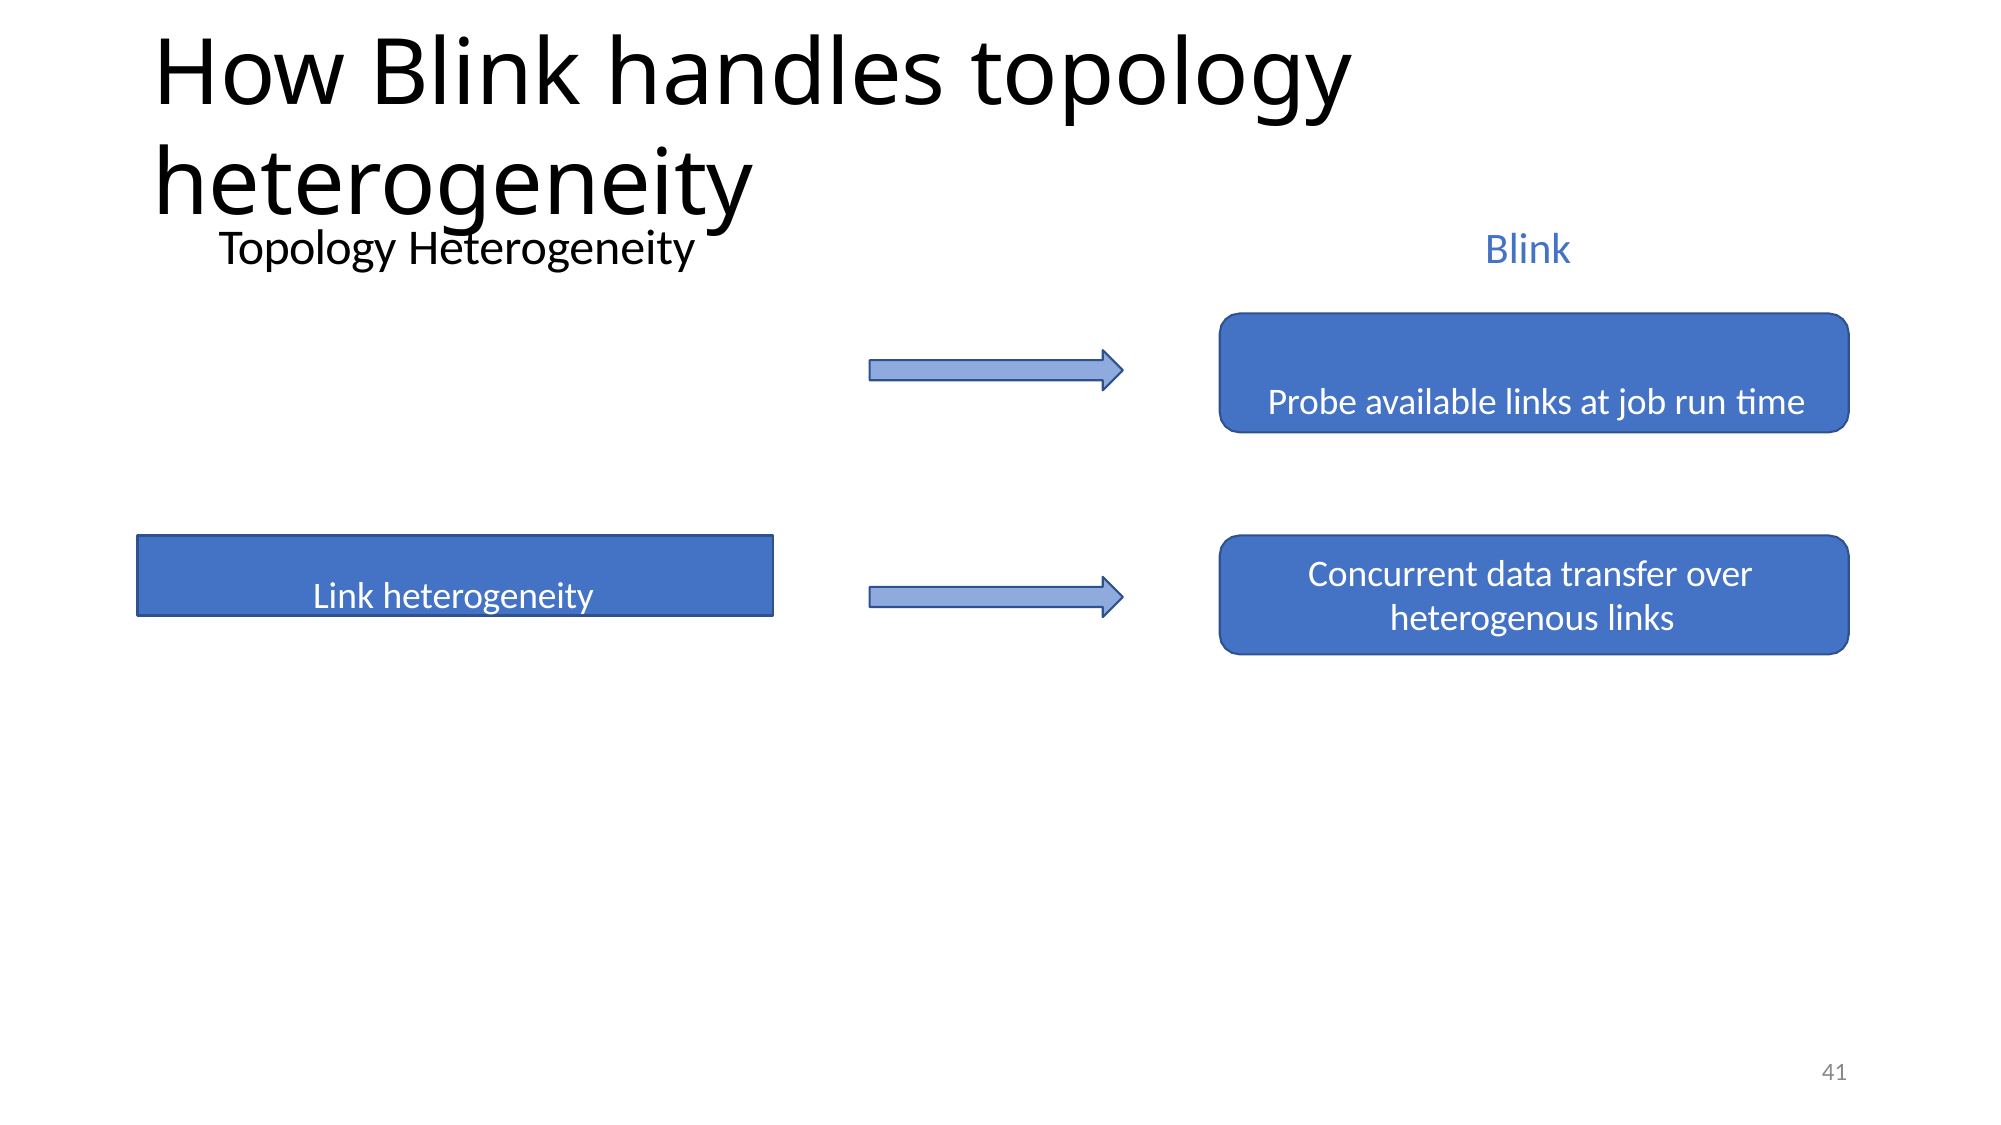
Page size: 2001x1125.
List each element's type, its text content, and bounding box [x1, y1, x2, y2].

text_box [1218, 312, 1851, 434]
title How Blink handles topology heterogeneity [150, 10, 1712, 233]
slide_number 41 [1815, 1054, 1854, 1125]
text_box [868, 575, 1125, 619]
text_box Topology Heterogeneity Blink Different server configurations Probe available links at job run time [216, 187, 1809, 422]
text_box Link heterogeneity [137, 535, 773, 616]
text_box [1218, 534, 1851, 656]
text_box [868, 348, 1125, 392]
